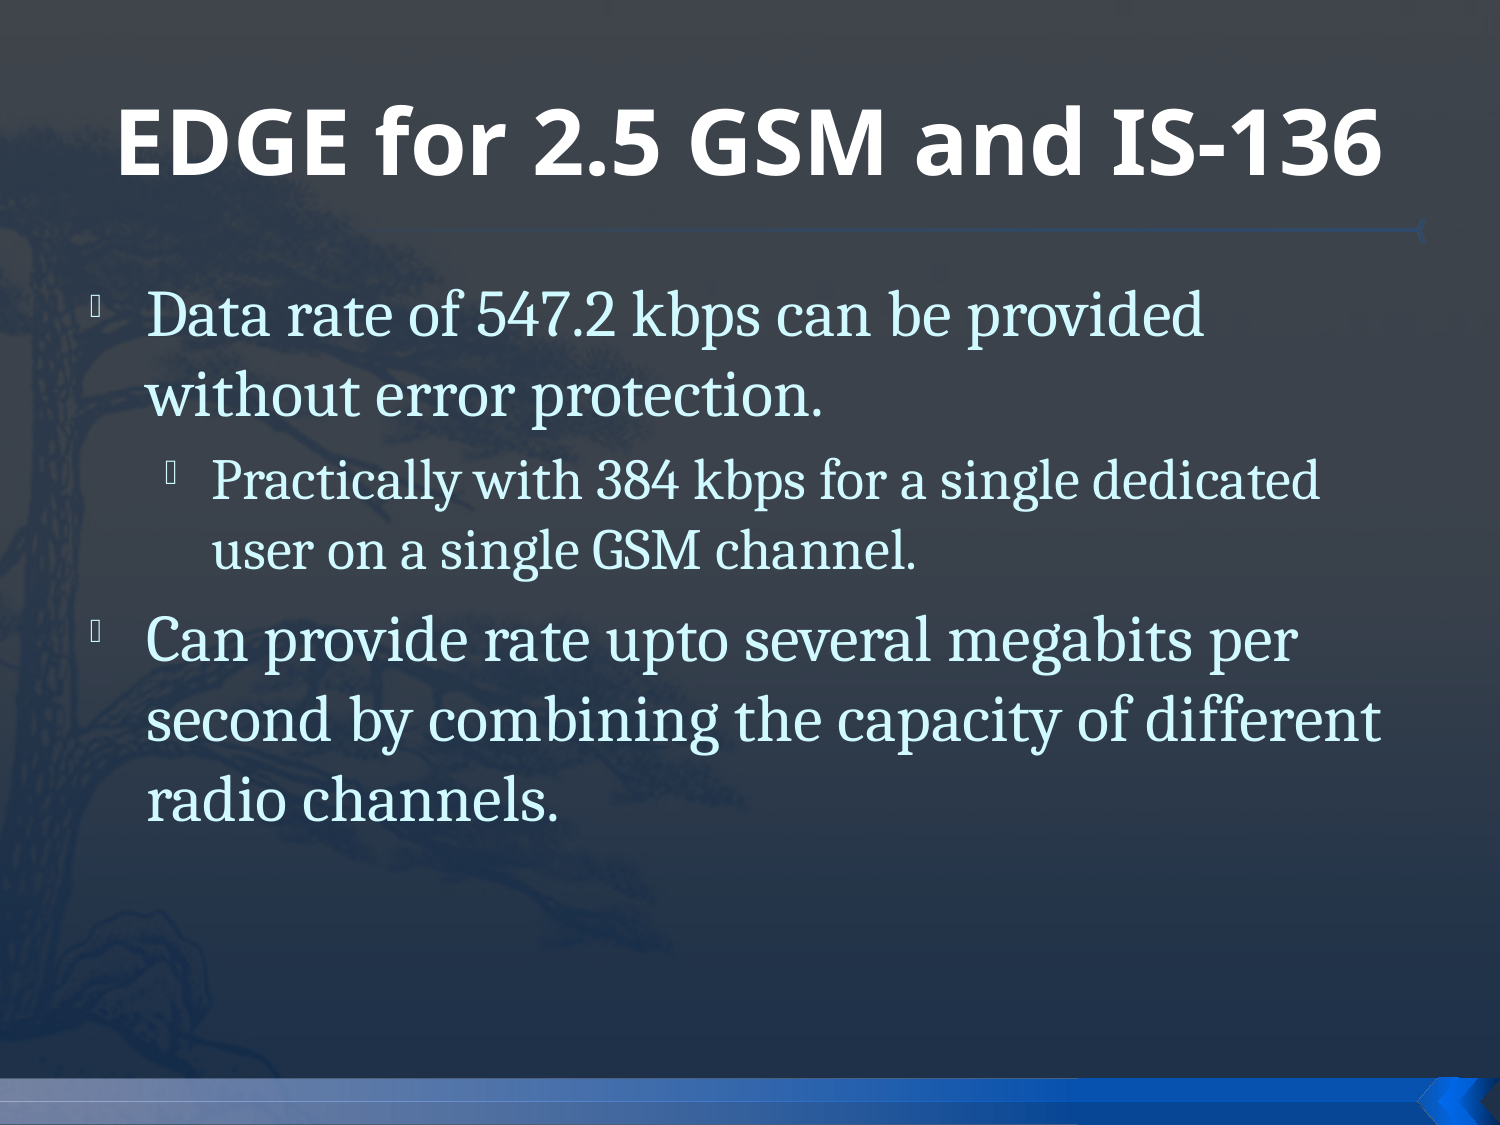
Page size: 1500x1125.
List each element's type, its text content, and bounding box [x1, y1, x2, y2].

list Data rate of 547.2 kbps can be provided without error protection. Practically with 384 kbps for a single dedicated user on a single GSM channel. Can provide rate upto several megabits per second by combining the capacity of different radio channels. [75, 262, 1425, 1005]
title EDGE for 2.5 GSM and IS-136 [75, 45, 1425, 233]
